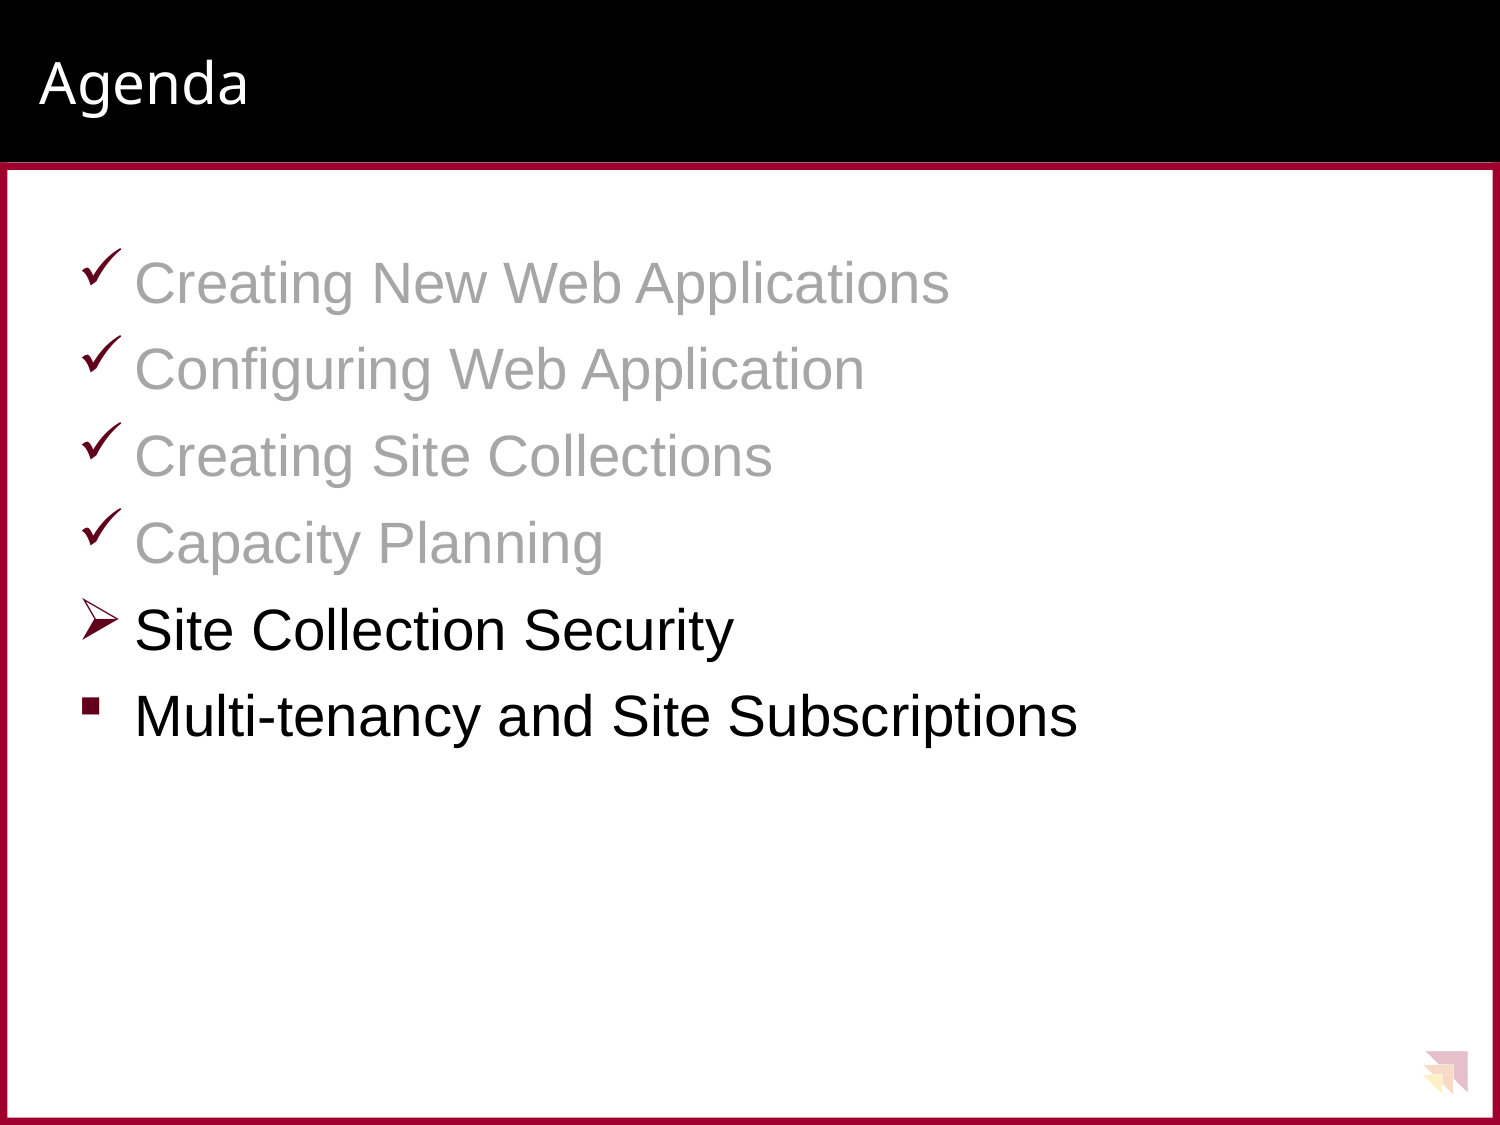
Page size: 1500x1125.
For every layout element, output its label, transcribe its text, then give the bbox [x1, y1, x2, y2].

title Agenda [24, 12, 1438, 150]
list Creating New Web Applications Configuring Web Application Creating Site Collections Capacity Planning Site Collection Security Multi-tenancy and Site Subscriptions [62, 237, 1438, 1088]
